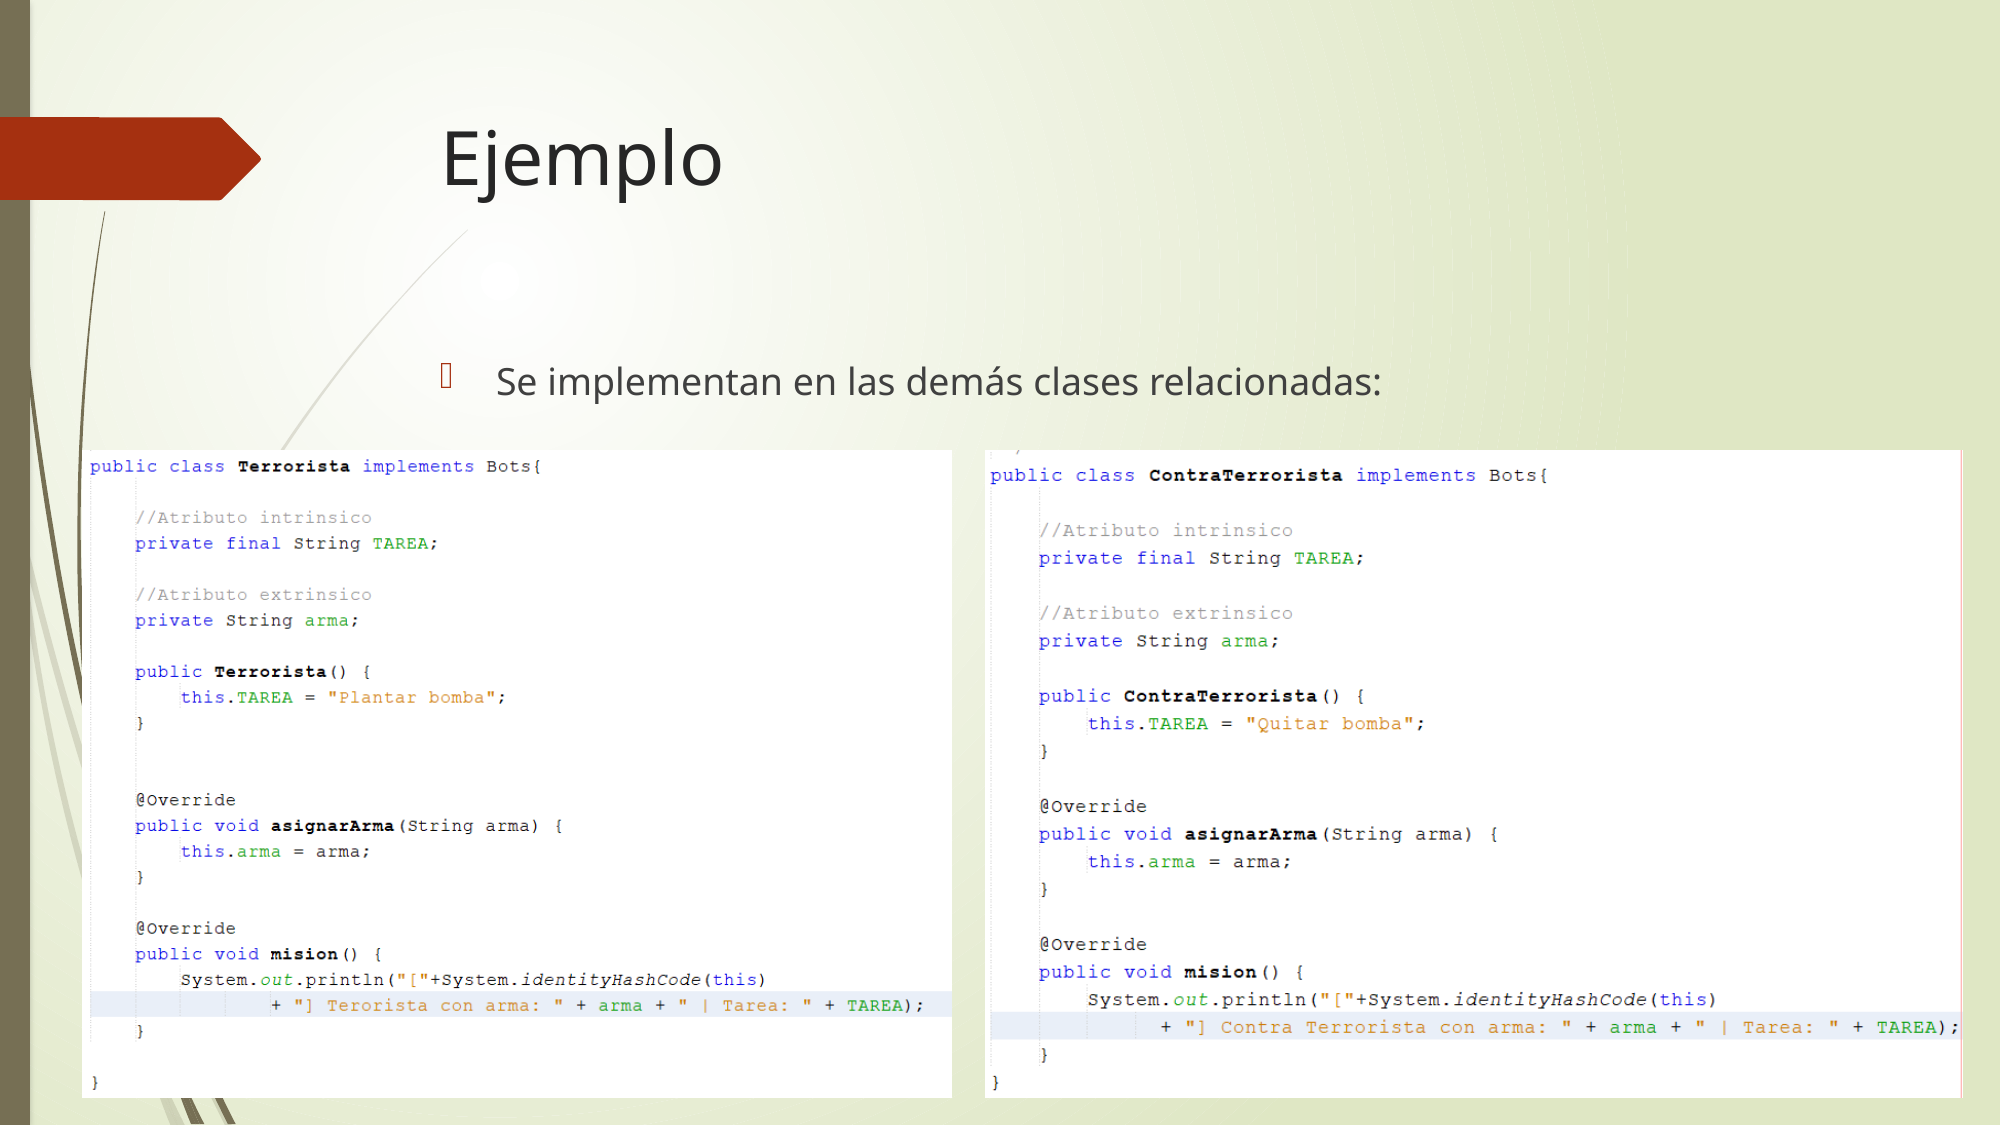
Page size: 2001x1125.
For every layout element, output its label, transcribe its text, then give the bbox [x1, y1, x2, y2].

picture [81, 450, 952, 1099]
picture [985, 450, 1964, 1099]
list Se implementan en las demás clases relacionadas: [424, 350, 1888, 970]
title Ejemplo [425, 102, 1888, 313]
